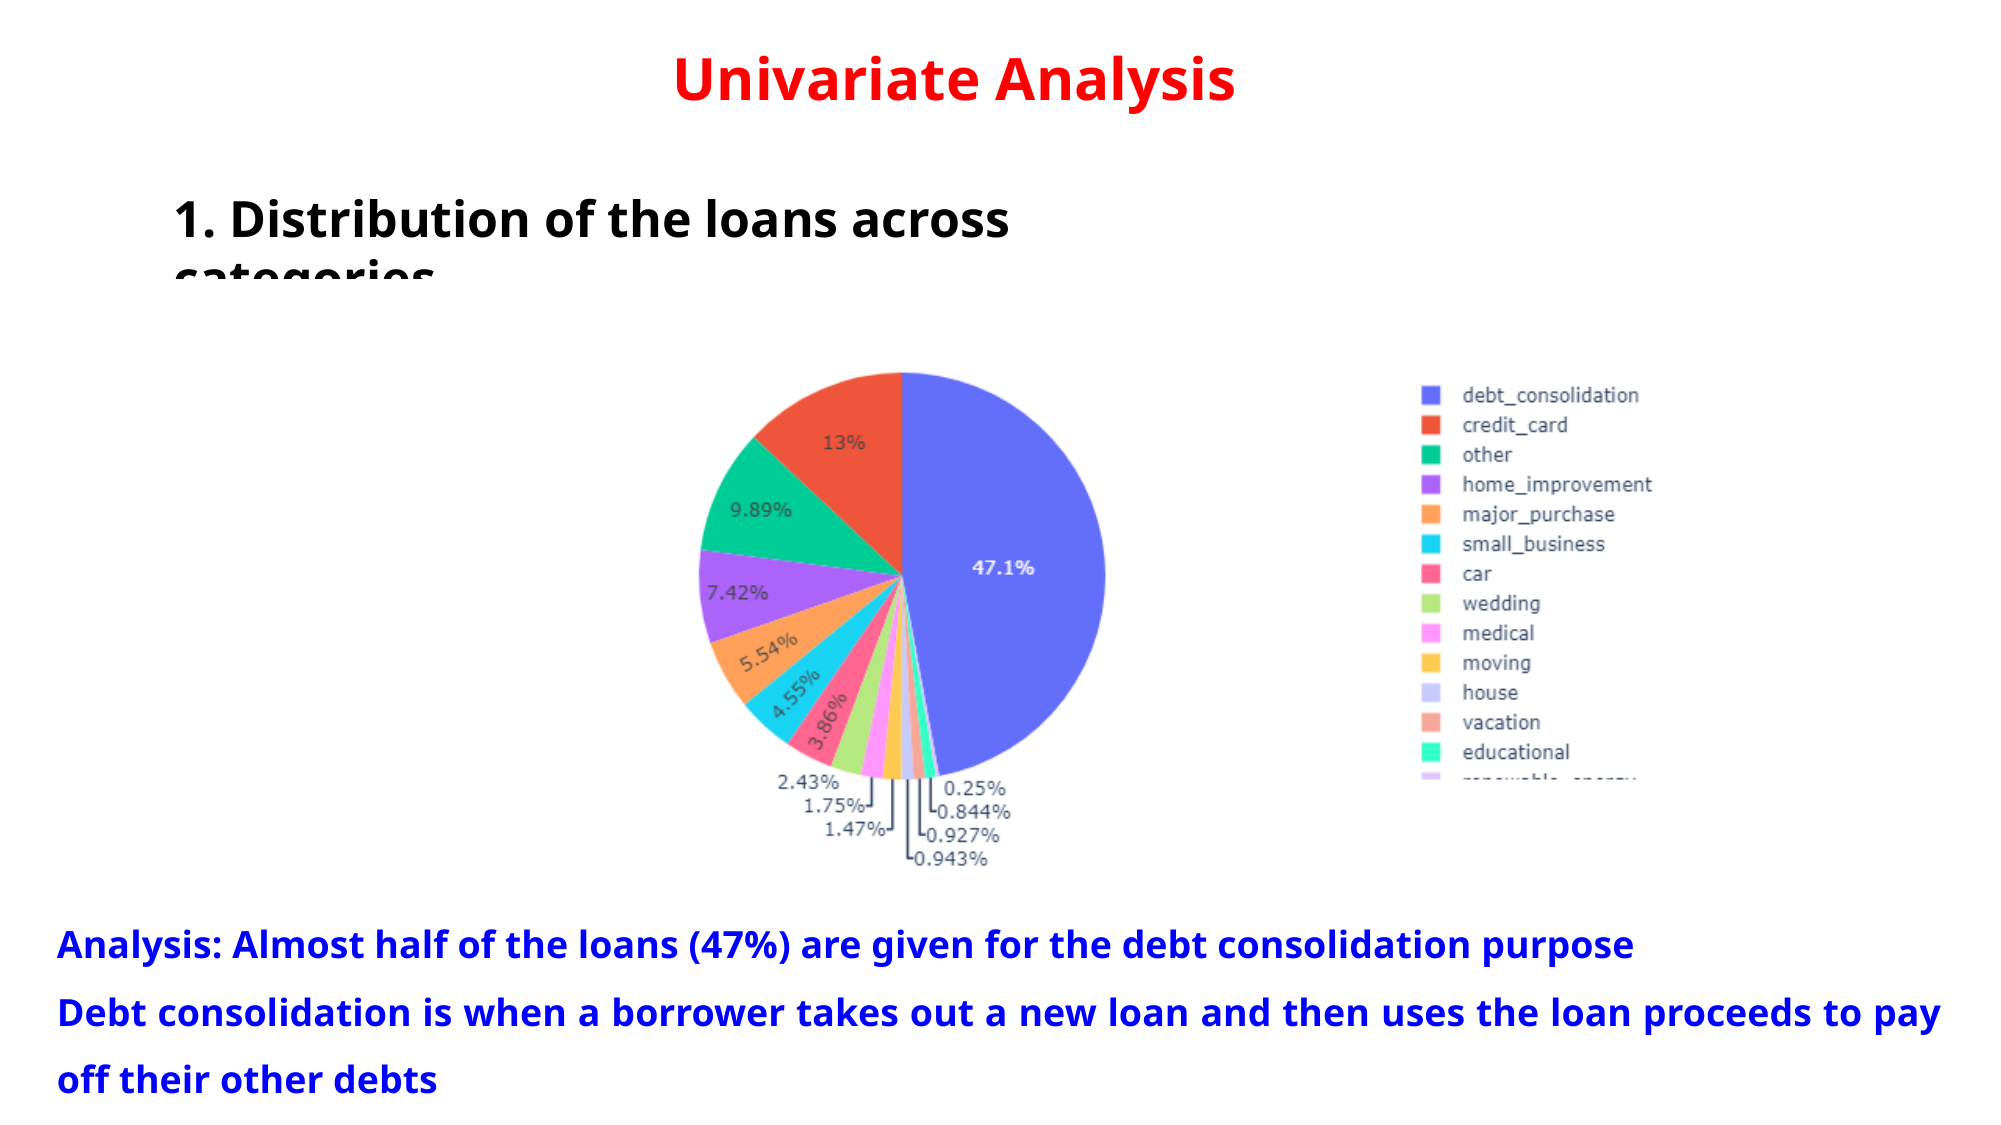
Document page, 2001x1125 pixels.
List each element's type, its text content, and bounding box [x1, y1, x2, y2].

text_box 1. Distribution of the loans across categories [159, 179, 1235, 279]
picture [141, 279, 1678, 905]
text_box Analysis: Almost half of the loans (47%) are given for the debt consolidation purpose Debt consolidation is when a borrower takes out a new loan and then uses the loan proceeds to pay off their other debts [42, 891, 1958, 1109]
text_box Univariate Analysis [454, 34, 1455, 120]
